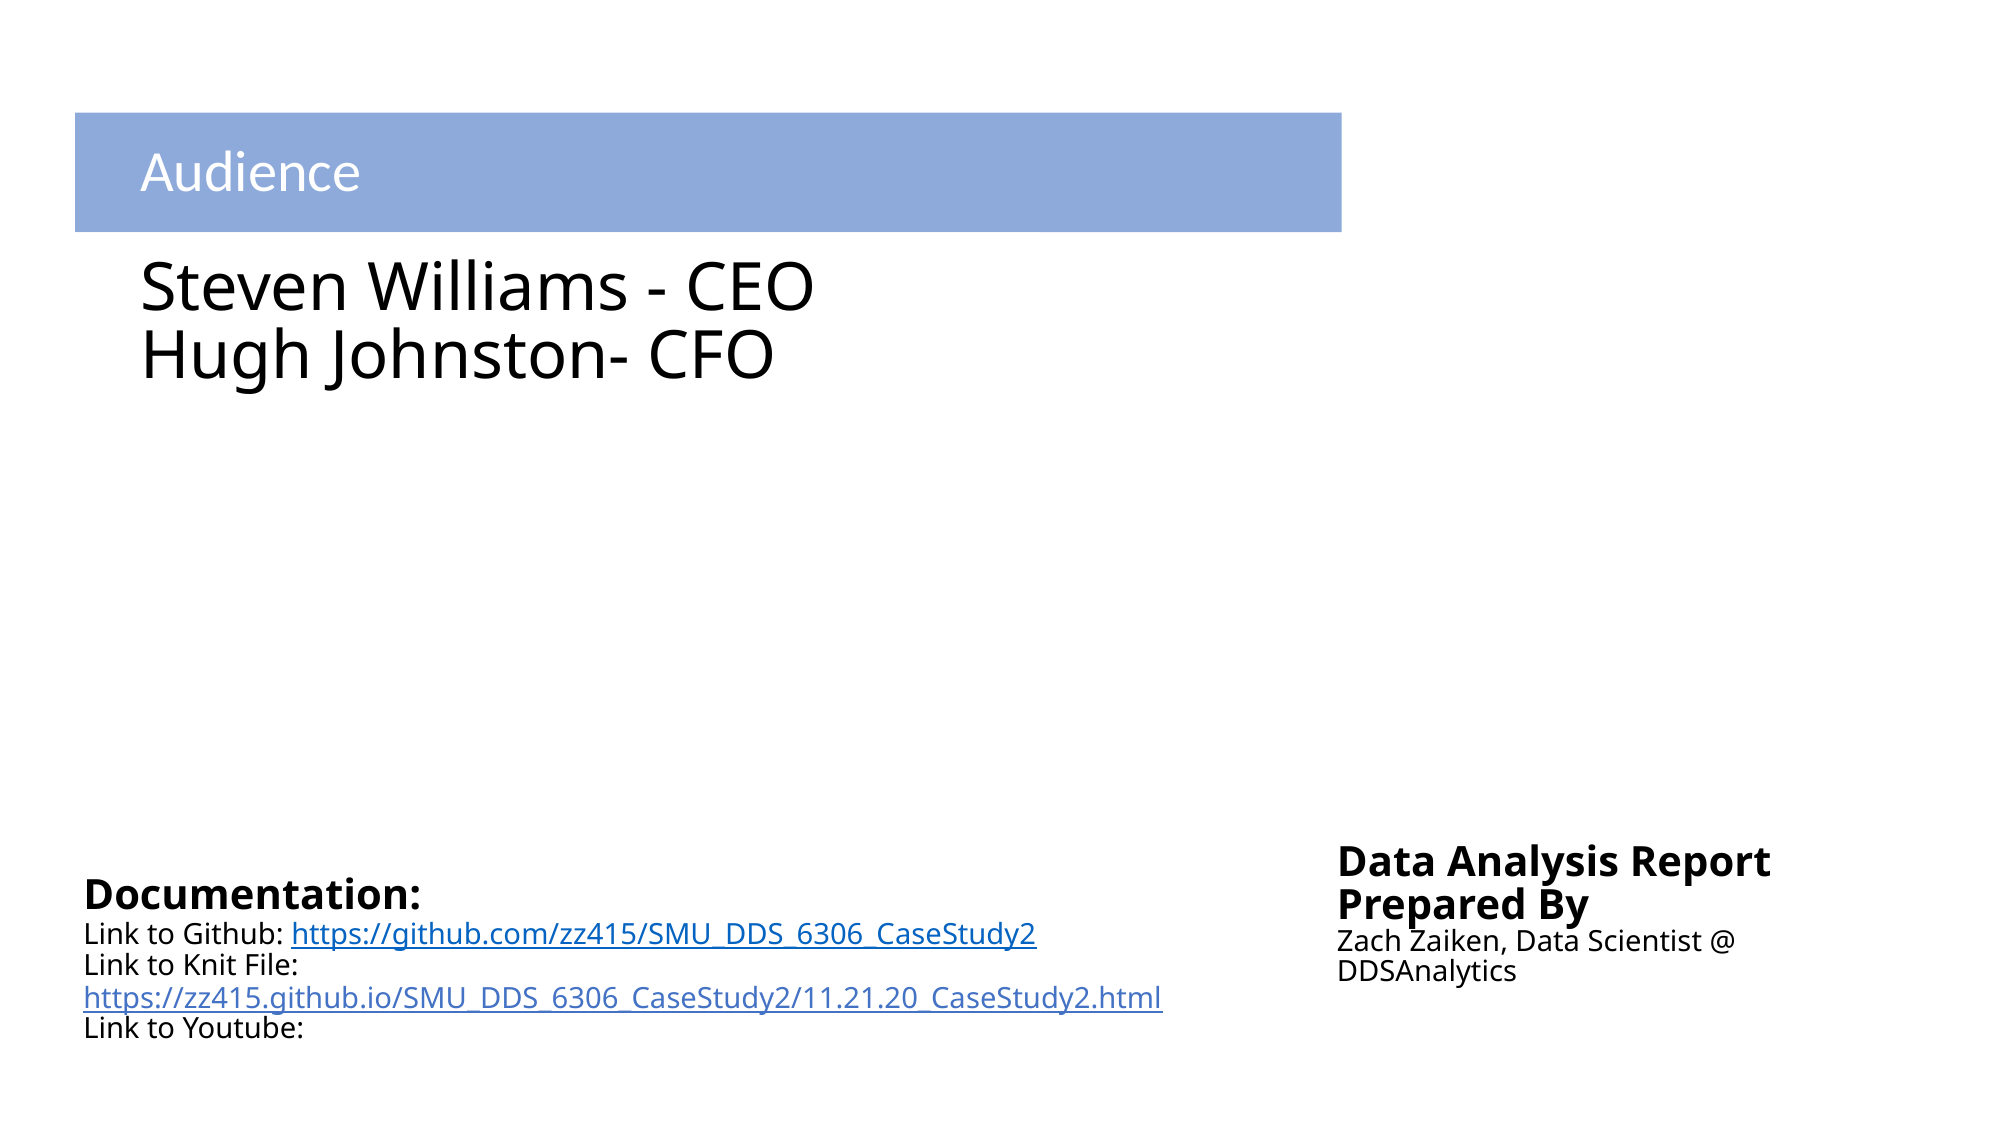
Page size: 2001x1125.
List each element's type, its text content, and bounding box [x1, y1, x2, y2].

list Audience [75, 112, 1342, 233]
title Steven Williams - CEO Hugh Johnston- CFO [75, 232, 1041, 426]
text_box Data Analysis Report Prepared By Zach Zaiken, Data Scientist @ DDSAnalytics [1271, 790, 1904, 1040]
text_box Documentation: Link to Github: https://github.com/zz415/SMU_DDS_6306_CaseStudy2 Link to Knit File: https://zz415.github.io/SMU_DDS_6306_CaseStudy2/11.21.20_CaseStudy2.html Link to Youtube: [18, 835, 1285, 1085]
